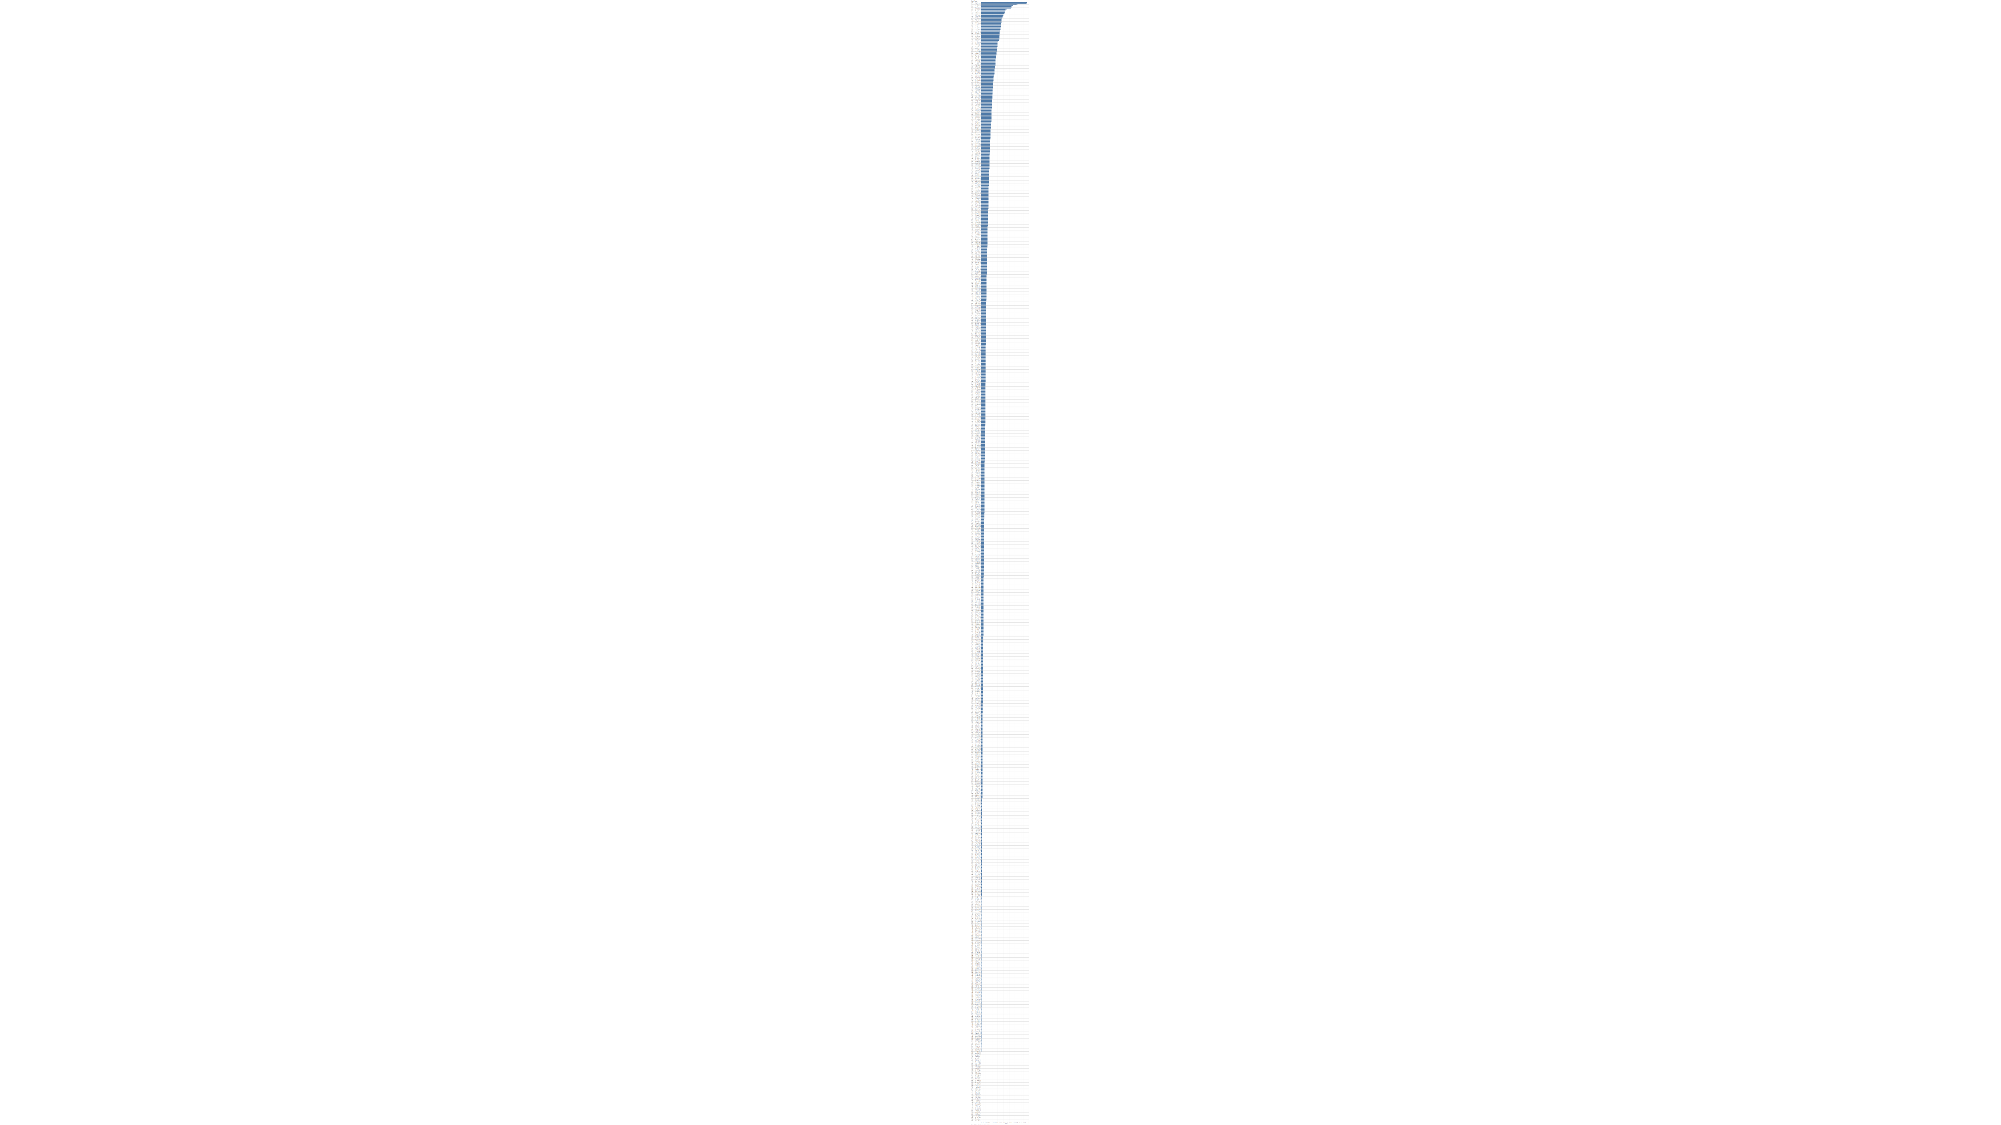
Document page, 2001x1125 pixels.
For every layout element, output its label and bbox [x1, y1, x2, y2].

picture [971, 0, 1029, 1125]
